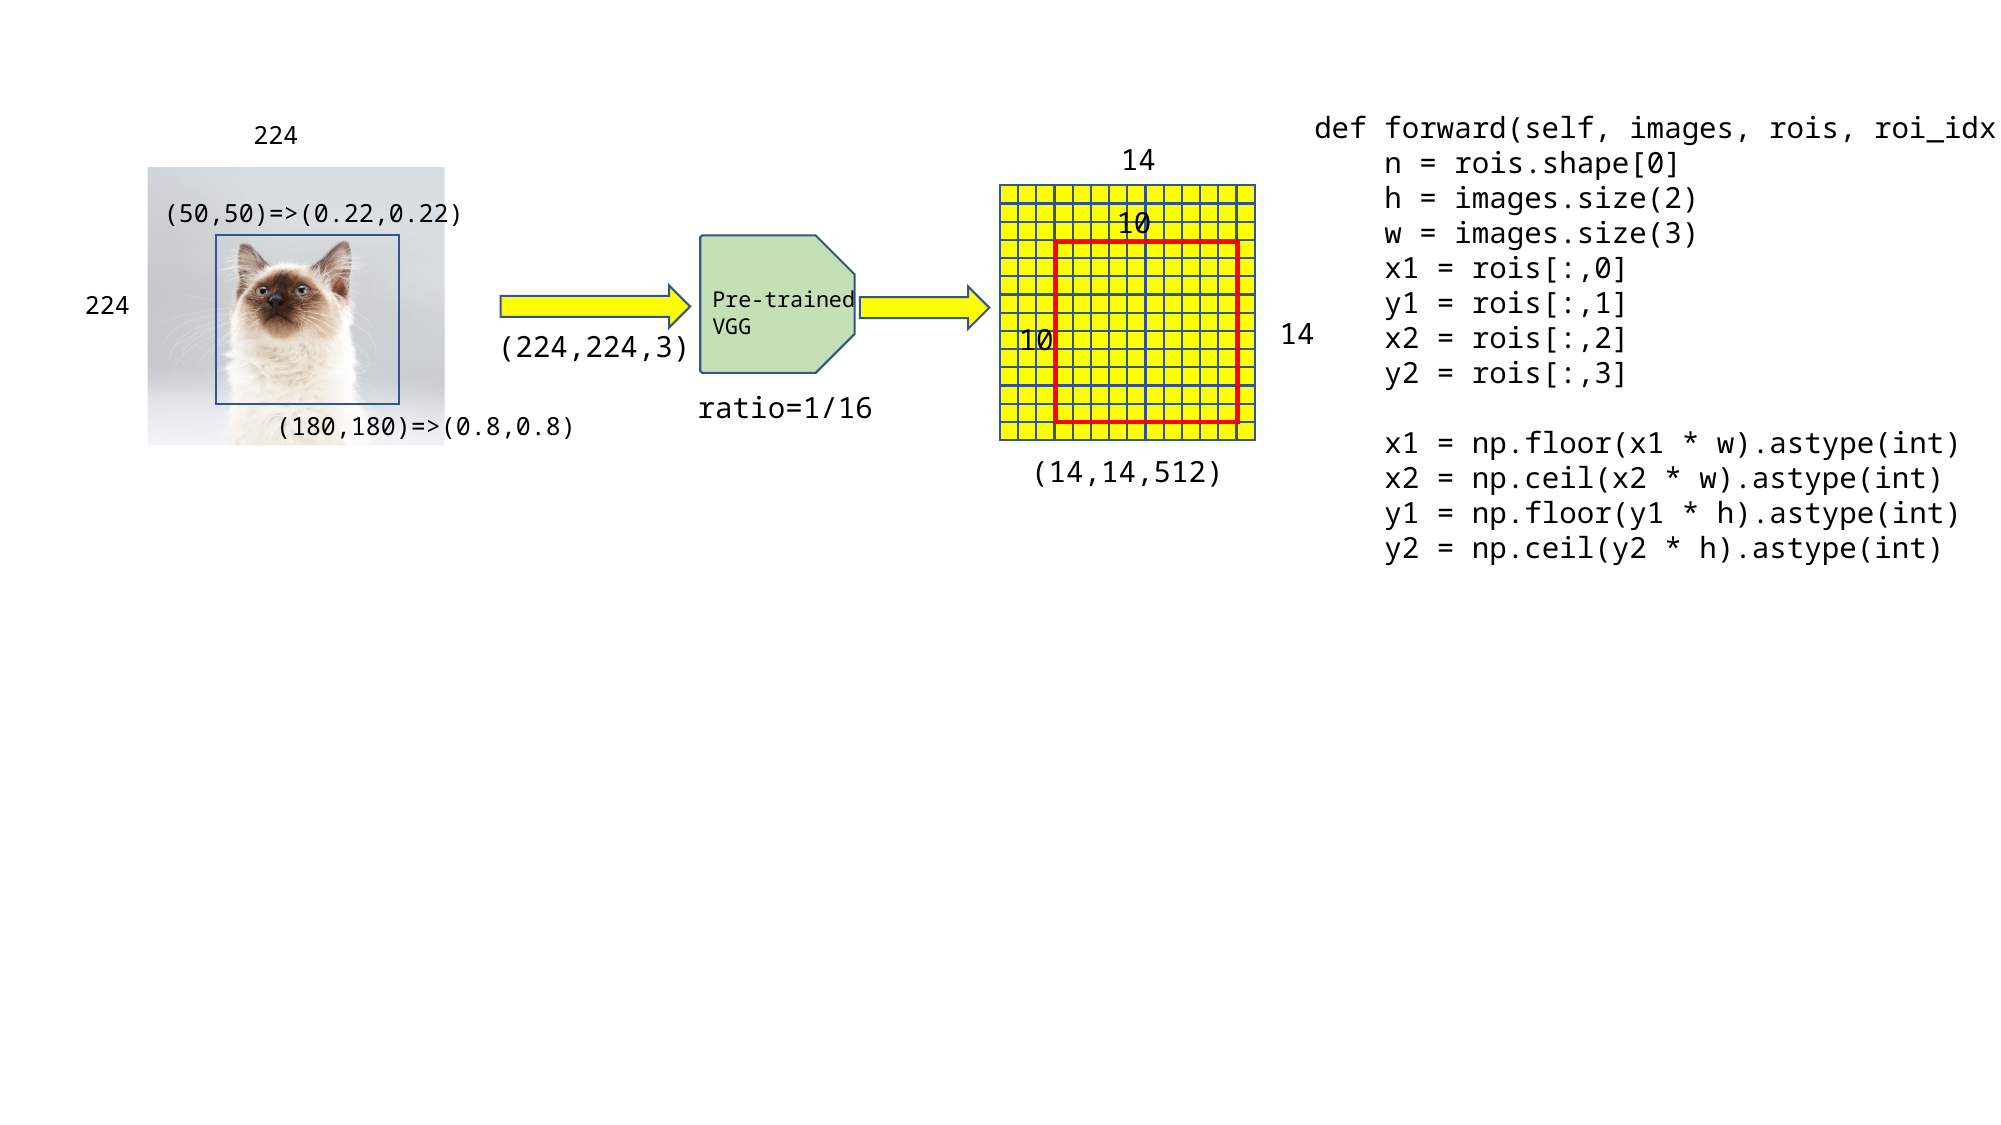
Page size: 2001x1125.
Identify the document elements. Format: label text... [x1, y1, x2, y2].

text_box [1072, 221, 1090, 239]
text_box [1108, 184, 1126, 196]
text_box [999, 385, 1017, 403]
text_box [1017, 203, 1035, 221]
text_box [1054, 421, 1072, 441]
text_box (224,224,3) [483, 320, 706, 371]
text_box [1054, 184, 1072, 203]
text_box [1199, 221, 1217, 239]
text_box [699, 234, 856, 278]
text_box [1144, 423, 1163, 441]
text_box [1017, 257, 1035, 275]
text_box [1144, 184, 1163, 196]
text_box [1054, 221, 1072, 239]
text_box [1167, 221, 1181, 239]
text_box [1017, 294, 1035, 312]
text_box [1126, 423, 1144, 441]
text_box [1072, 184, 1090, 203]
text_box [1181, 423, 1199, 441]
text_box [1217, 221, 1229, 239]
text_box [1035, 275, 1054, 294]
text_box [1163, 423, 1181, 441]
text_box [1017, 221, 1035, 239]
text_box [999, 330, 1003, 348]
text_box [1035, 421, 1054, 441]
text_box [1167, 203, 1181, 221]
text_box [1035, 221, 1054, 239]
text_box 224 [238, 112, 314, 157]
text_box 224 [70, 282, 145, 327]
text_box [1126, 184, 1144, 196]
picture [147, 166, 445, 446]
text_box [1181, 184, 1199, 203]
text_box [1090, 184, 1108, 203]
text_box [1072, 423, 1090, 441]
text_box (50,50)=>(0.22,0.22) [445, 190, 479, 235]
text_box [1035, 184, 1054, 203]
text_box [1163, 184, 1181, 203]
text_box 10 [1101, 196, 1167, 247]
text_box [999, 421, 1017, 441]
text_box [999, 348, 1017, 366]
text_box ratio=1/16 [682, 382, 888, 432]
text_box def forward(self, images, rois, roi_idx): n = rois.shape[0] h = images.size(2) w = images.size(3) x1 = rois[:,0] y1 = rois[:,1] x2 = rois[:,2] y2 = rois[:,3] x1 = np.floor(x1 * w).astype(int) x2 = np.ceil(x2 * w).astype(int) y1 = np.floor(y1 * h).astype(int) y2 = np.ceil(y2 * h).astype(int) [1229, 102, 2000, 572]
text_box [1035, 366, 1054, 385]
text_box [1181, 221, 1199, 239]
text_box [999, 221, 1017, 239]
text_box [1199, 203, 1217, 221]
text_box [858, 284, 991, 332]
text_box 14 [1106, 133, 1171, 184]
text_box [1108, 423, 1126, 441]
text_box [1017, 184, 1035, 203]
text_box [1035, 239, 1054, 257]
text_box [1217, 203, 1229, 221]
text_box [999, 366, 1017, 385]
text_box [999, 257, 1017, 275]
text_box [1017, 403, 1035, 421]
text_box [1035, 385, 1054, 403]
text_box [1072, 203, 1090, 221]
text_box [999, 275, 1017, 294]
text_box [1017, 421, 1035, 441]
text_box [1090, 221, 1101, 239]
text_box [1054, 203, 1072, 221]
text_box [999, 312, 1017, 330]
text_box [999, 184, 1017, 203]
text_box [1217, 423, 1229, 441]
text_box [499, 282, 692, 320]
text_box [1199, 184, 1217, 203]
text_box [999, 294, 1017, 312]
text_box [999, 403, 1017, 421]
text_box (180,180)=>(0.8,0.8) [261, 403, 591, 448]
text_box 14 [1264, 308, 1330, 358]
text_box Pre-trained VGG [697, 278, 870, 346]
text_box [1090, 203, 1101, 221]
text_box [1035, 403, 1054, 421]
text_box [1017, 275, 1035, 294]
text_box [1199, 423, 1217, 441]
text_box [1055, 240, 1229, 423]
text_box [1217, 184, 1229, 203]
text_box [1035, 294, 1054, 312]
text_box [999, 239, 1017, 257]
text_box (14,14,512) [1016, 445, 1229, 496]
text_box 10 [1003, 314, 1069, 364]
text_box [1017, 239, 1035, 257]
text_box [999, 203, 1017, 221]
text_box [1181, 203, 1199, 221]
text_box [1035, 257, 1054, 275]
text_box [1035, 203, 1054, 221]
text_box [1017, 366, 1035, 385]
text_box [1017, 385, 1035, 403]
text_box [1090, 423, 1108, 441]
text_box [699, 346, 845, 374]
